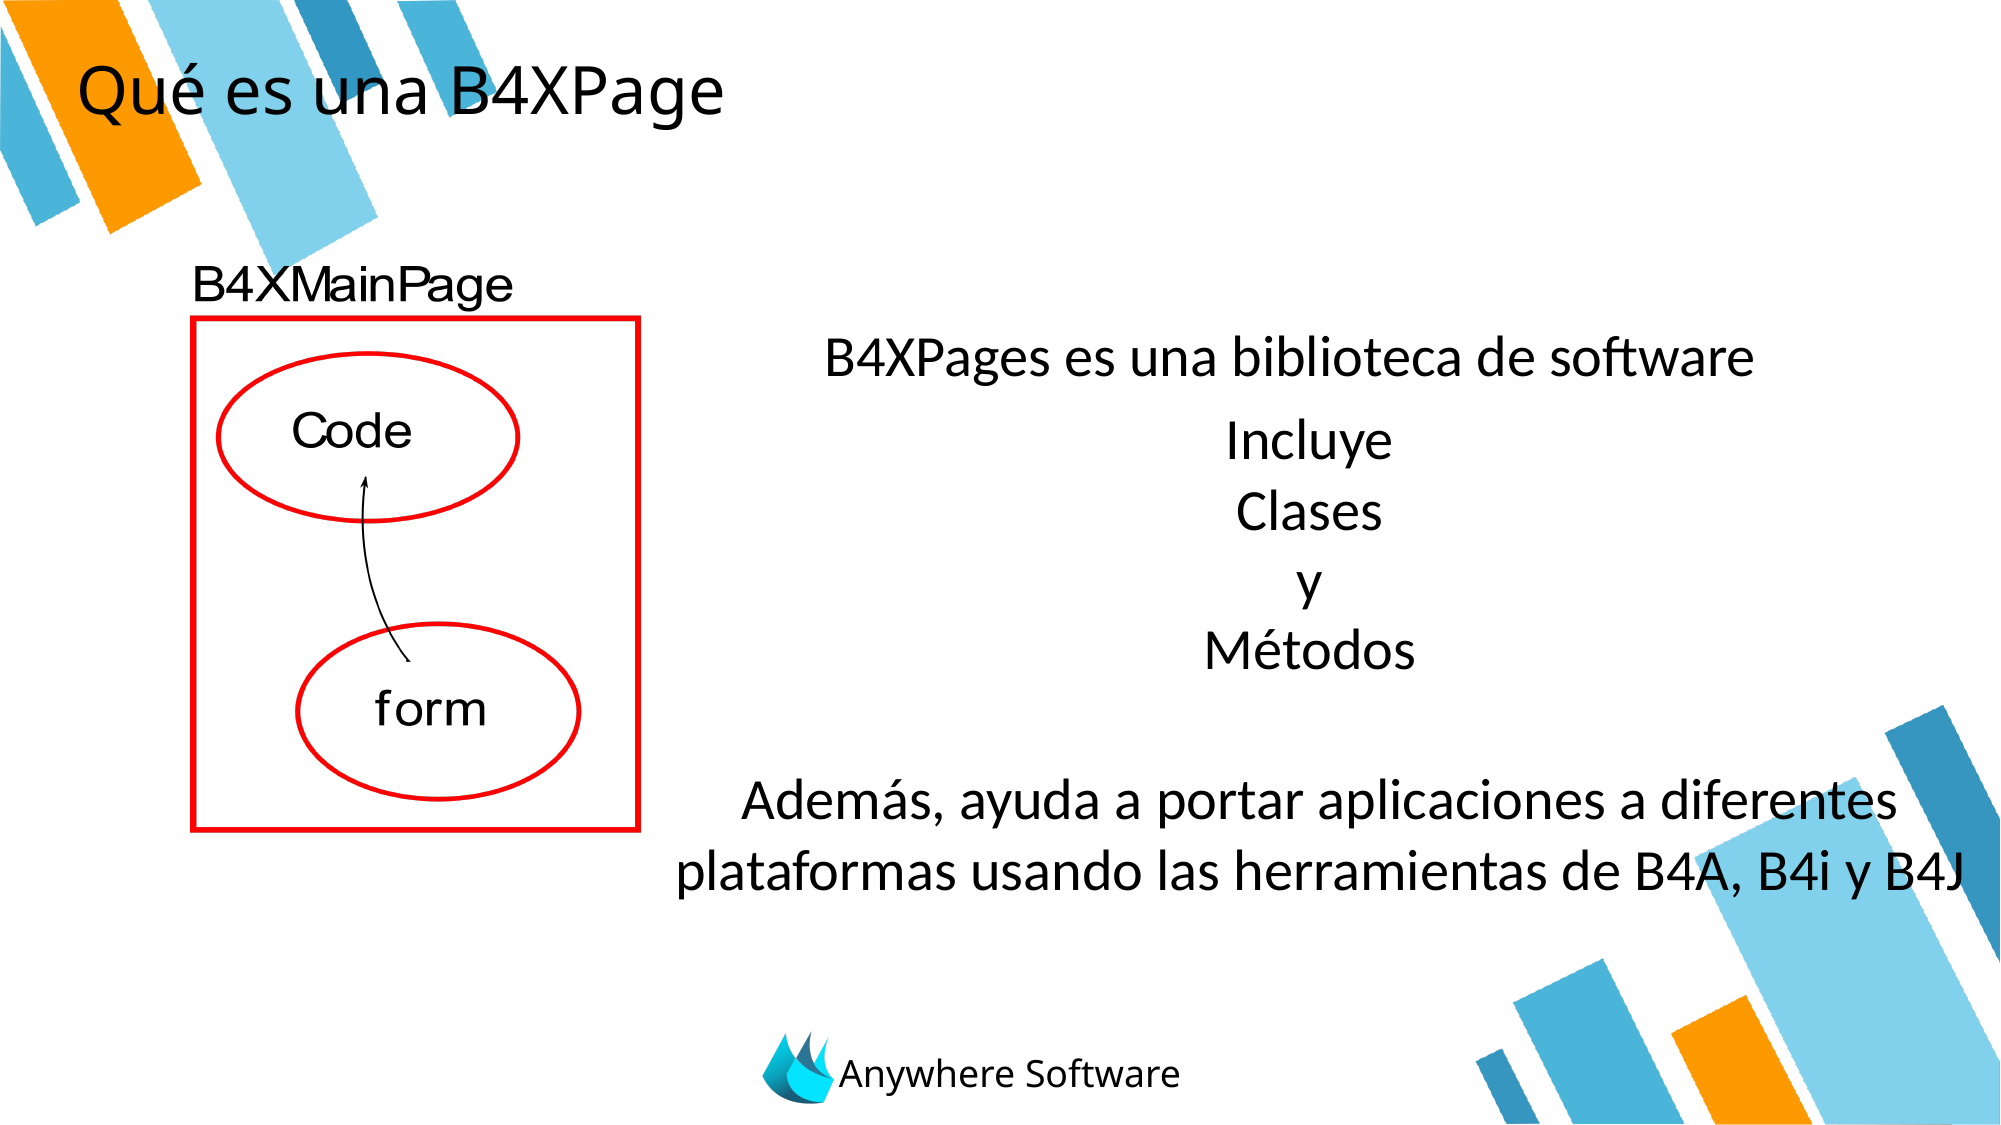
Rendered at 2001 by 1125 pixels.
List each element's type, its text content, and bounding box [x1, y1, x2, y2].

picture [0, 0, 2000, 1125]
text_box Incluye Clases y Métodos [809, 394, 1810, 689]
title Qué es una B4XPage [61, 22, 1863, 165]
text_box Además, ayuda a portar aplicaciones a diferentes plataformas usando las herramientas de B4A, B4i y B4J [640, 754, 2000, 910]
text_box B4XPages es una biblioteca de software [790, 311, 1791, 396]
